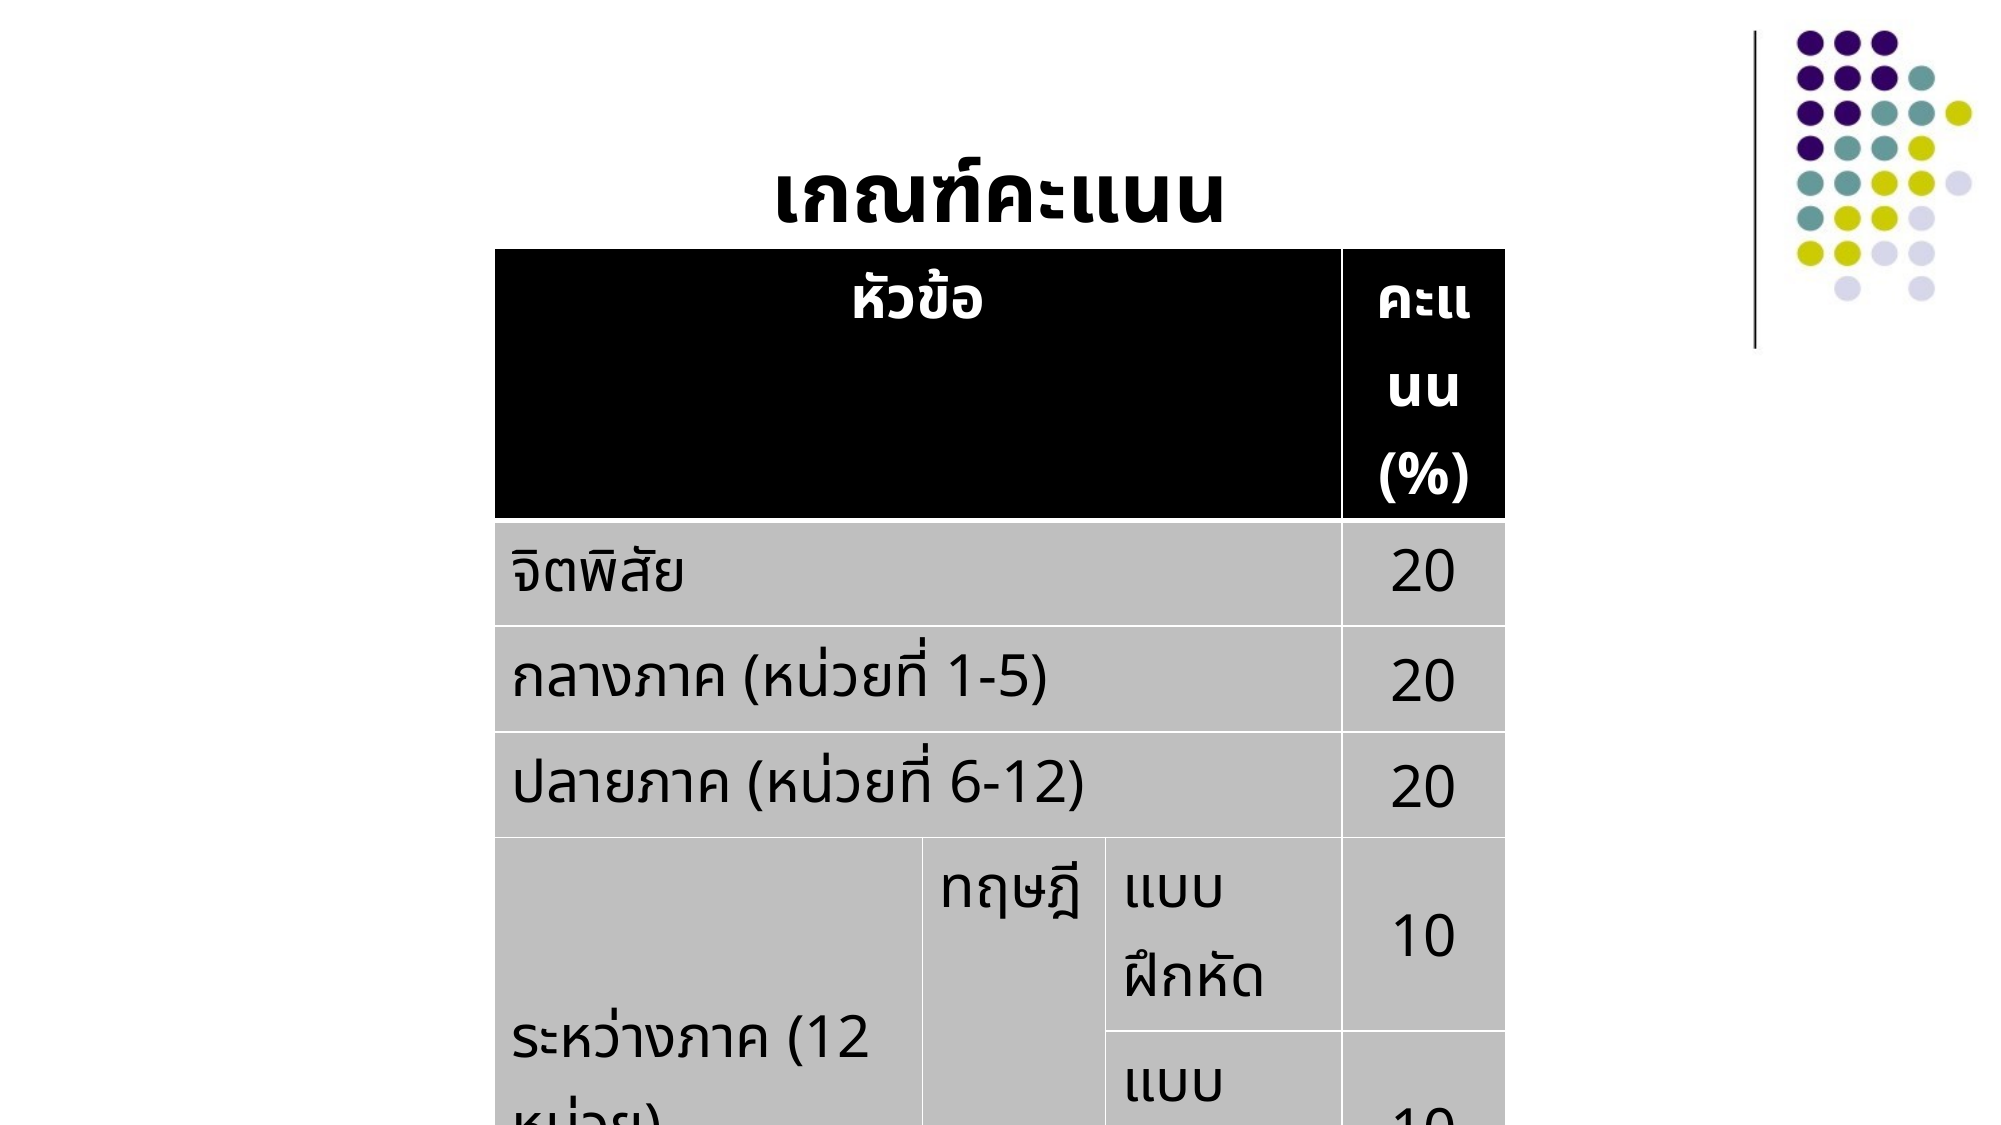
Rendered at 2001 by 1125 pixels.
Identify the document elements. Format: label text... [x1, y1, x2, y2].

table_cell แบบทดสอบ [1106, 1032, 1341, 1125]
text_box เกณฑ์คะแนน [345, 131, 1655, 247]
table_cell 20 [1343, 733, 1505, 837]
picture [0, 0, 2001, 1125]
table_cell 20 [1343, 523, 1505, 625]
table_header คะแนน (%) [1343, 249, 1505, 518]
table_cell ปลายภาค (หน่วยที่ 6-12) [495, 733, 1341, 837]
table_cell 20 [1343, 627, 1505, 731]
table_cell แบบฝึกหัด [1106, 838, 1341, 1030]
table_header หัวข้อ [495, 249, 1341, 518]
table_cell จิตพิสัย [495, 523, 1341, 625]
table_cell ทฤษฎี [923, 838, 1105, 1125]
table_cell ระหว่างภาค (12 หน่วย) [495, 838, 922, 1125]
table_cell 10 [1343, 1032, 1505, 1125]
table_cell 10 [1343, 838, 1505, 1030]
table_cell กลางภาค (หน่วยที่ 1-5) [495, 627, 1341, 731]
